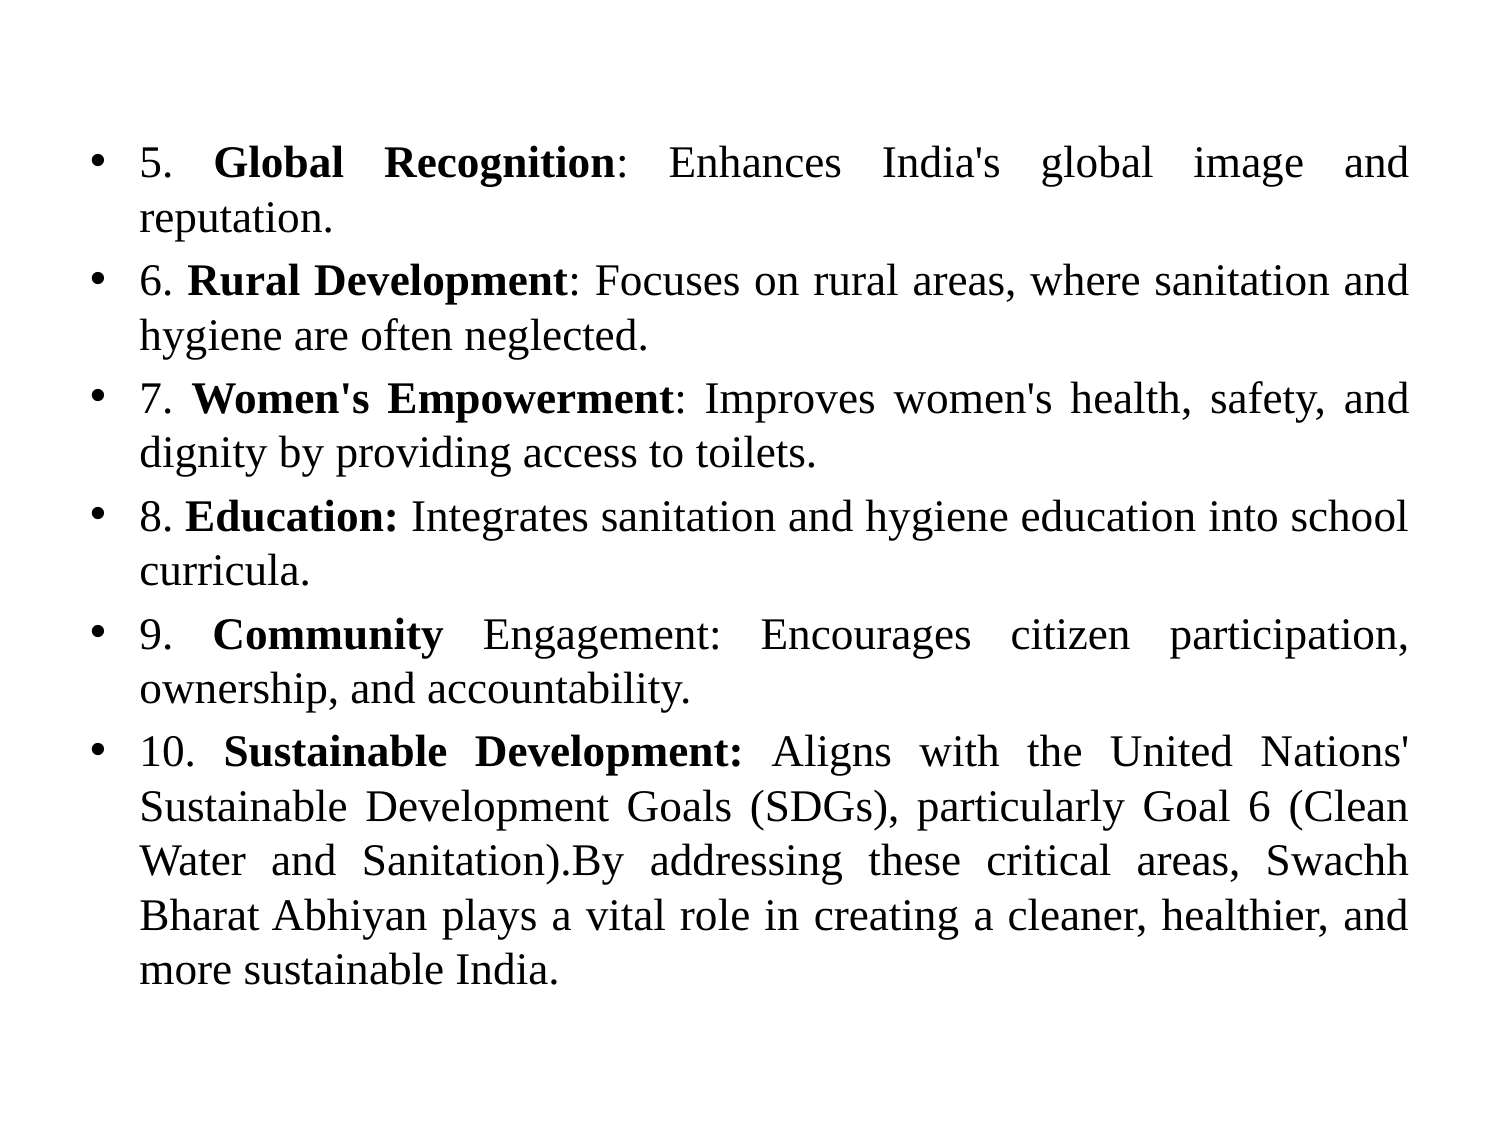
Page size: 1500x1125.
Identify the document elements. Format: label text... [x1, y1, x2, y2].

list 5. Global Recognition: Enhances India's global image and reputation. 6. Rural Development: Focuses on rural areas, where sanitation and hygiene are often neglected. 7. Women's Empowerment: Improves women's health, safety, and dignity by providing access to toilets. 8. Education: Integrates sanitation and hygiene education into school curricula. 9. Community Engagement: Encourages citizen participation, ownership, and accountability. 10. Sustainable Development: Aligns with the United Nations' Sustainable Development Goals (SDGs), particularly Goal 6 (Clean Water and Sanitation).By addressing these critical areas, Swachh Bharat Abhiyan plays a vital role in creating a cleaner, healthier, and more sustainable India. [75, 125, 1425, 1005]
